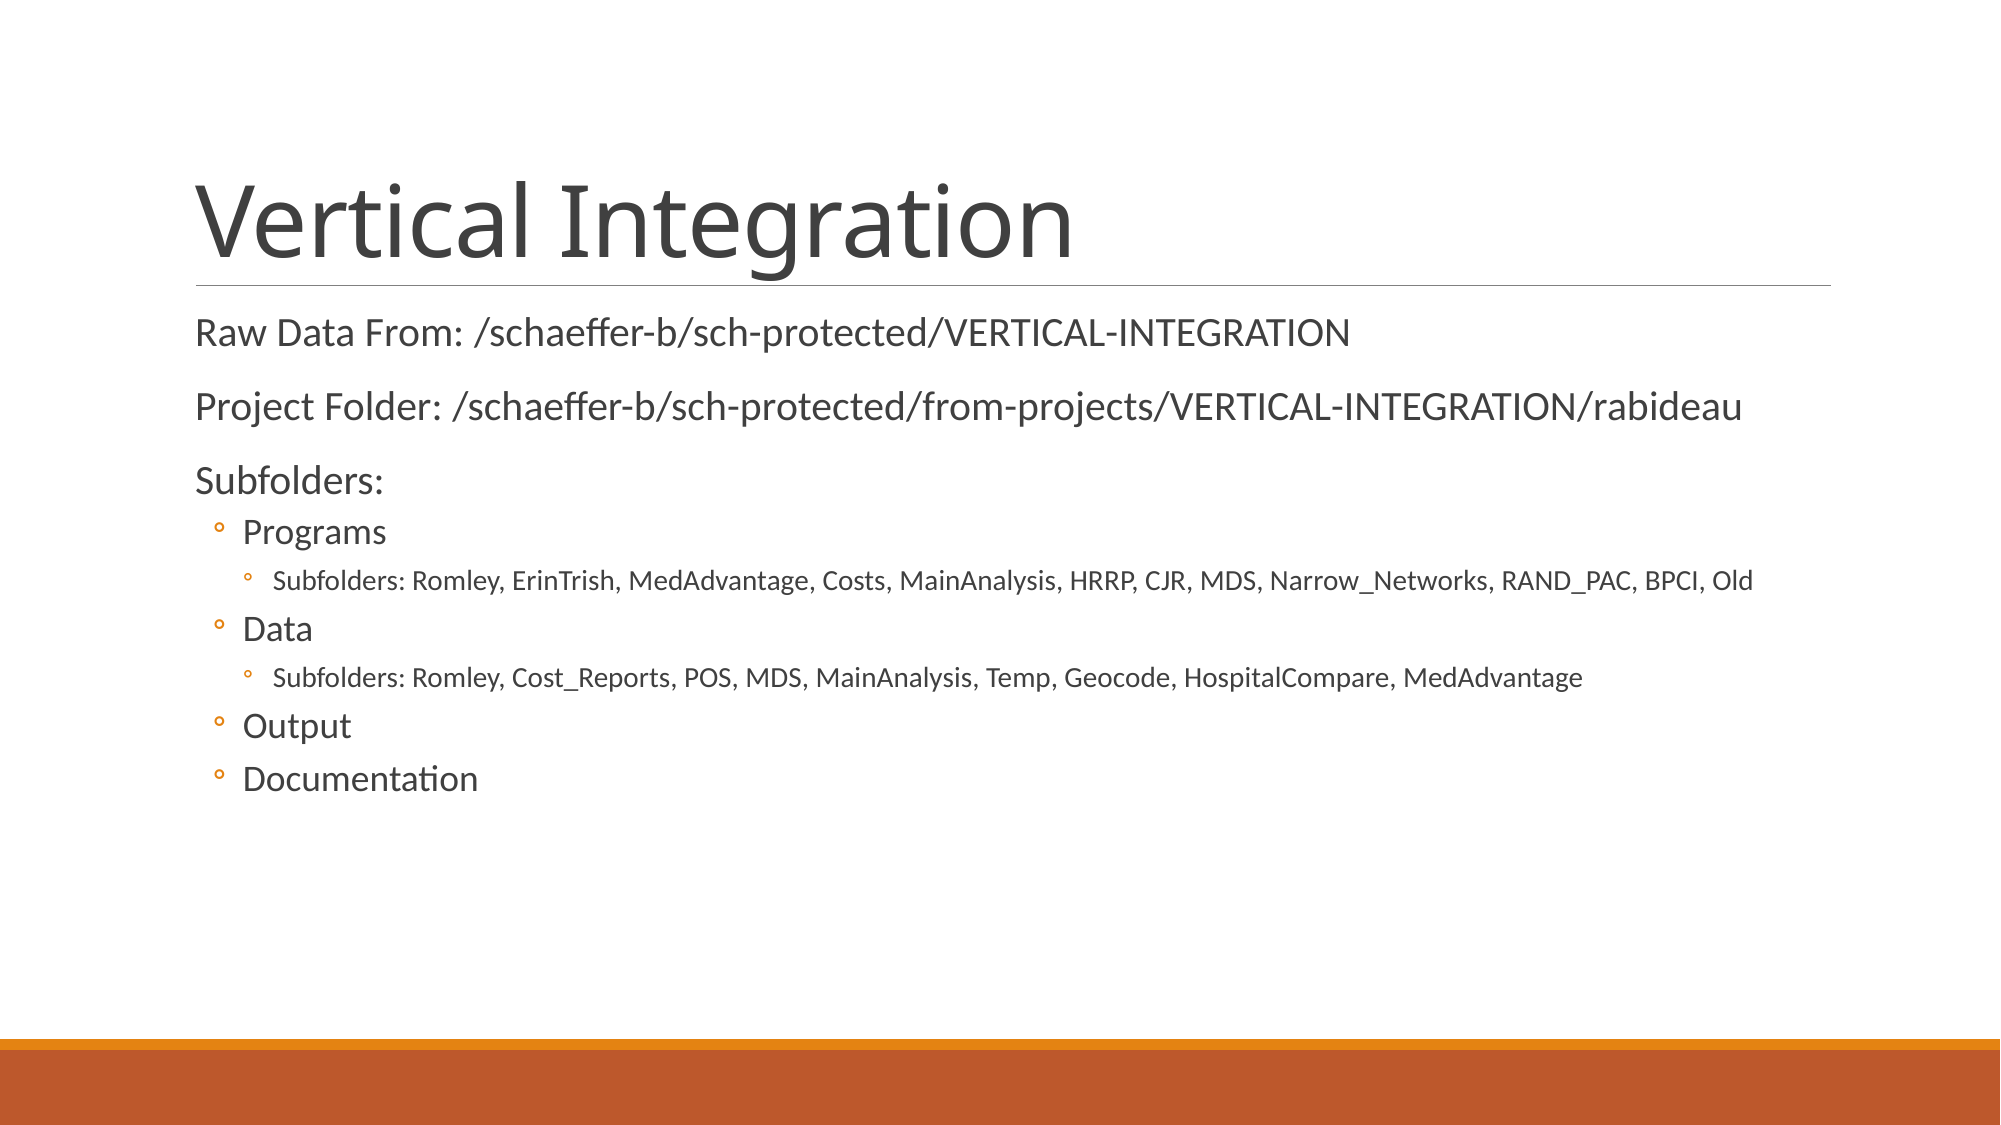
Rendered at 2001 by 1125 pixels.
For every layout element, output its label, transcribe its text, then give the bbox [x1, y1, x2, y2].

list Raw Data From: /schaeffer-b/sch-protected/VERTICAL-INTEGRATION Project Folder: /schaeffer-b/sch-protected/from-projects/VERTICAL-INTEGRATION/rabideau Subfolders: Programs Subfolders: Romley, ErinTrish, MedAdvantage, Costs, MainAnalysis, HRRP, CJR, MDS, Narrow_Networks, RAND_PAC, BPCI, Old Data Subfolders: Romley, Cost_Reports, POS, MDS, MainAnalysis, Temp, Geocode, HospitalCompare, MedAdvantage Output Documentation [180, 302, 1830, 963]
title Vertical Integration [180, 47, 1830, 285]
